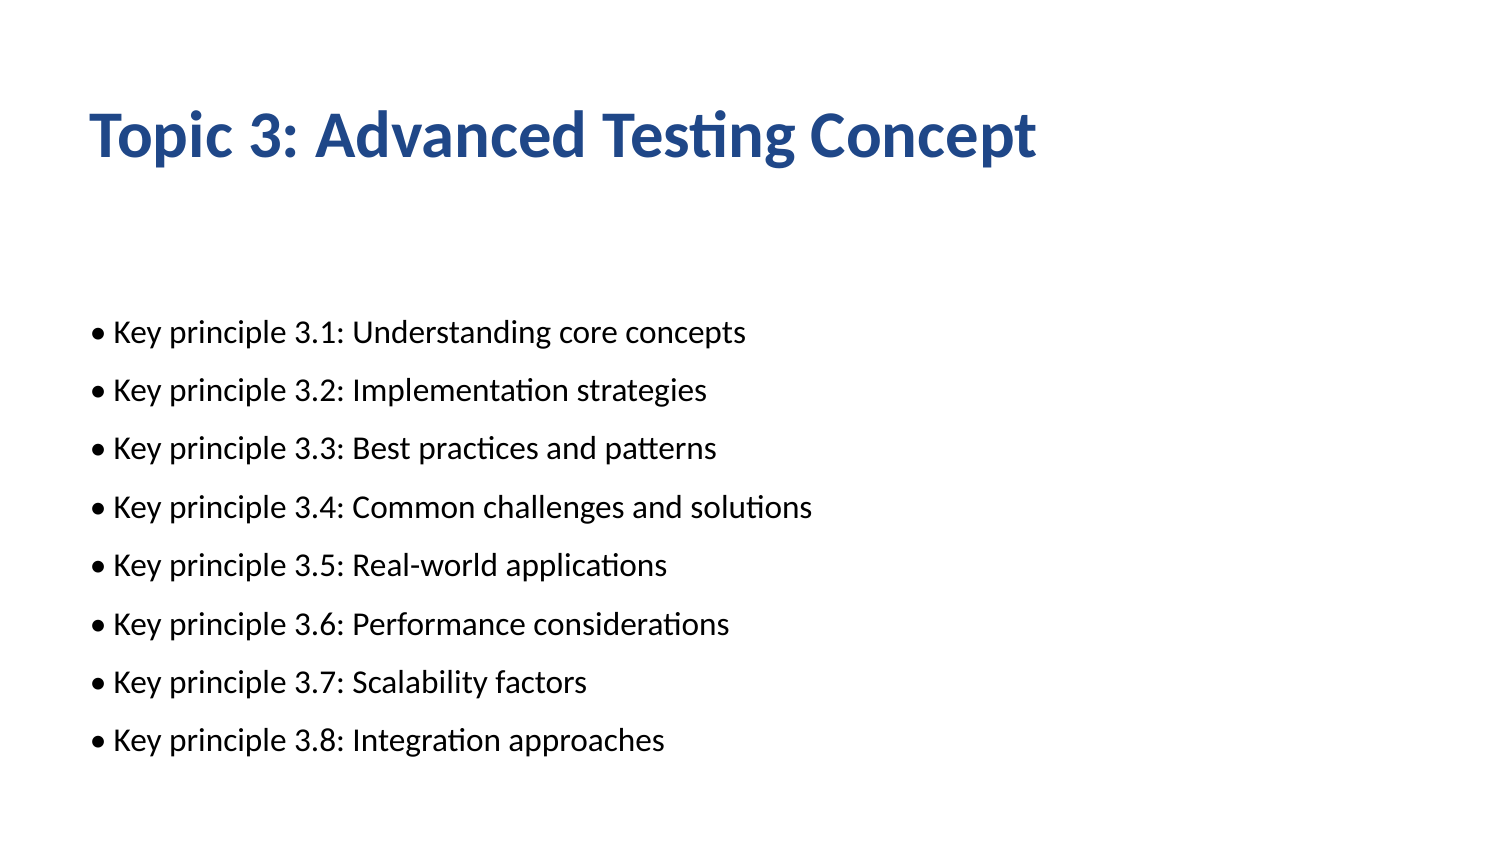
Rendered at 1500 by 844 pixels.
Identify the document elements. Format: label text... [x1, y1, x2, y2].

text_box Topic 3: Advanced Testing Concept [74, 75, 1425, 188]
text_box • Key principle 3.1: Understanding core concepts • Key principle 3.2: Implementation strategies • Key principle 3.3: Best practices and patterns • Key principle 3.4: Common challenges and solutions • Key principle 3.5: Real-world applications • Key principle 3.6: Performance considerations • Key principle 3.7: Scalability factors • Key principle 3.8: Integration approaches [74, 224, 1425, 825]
